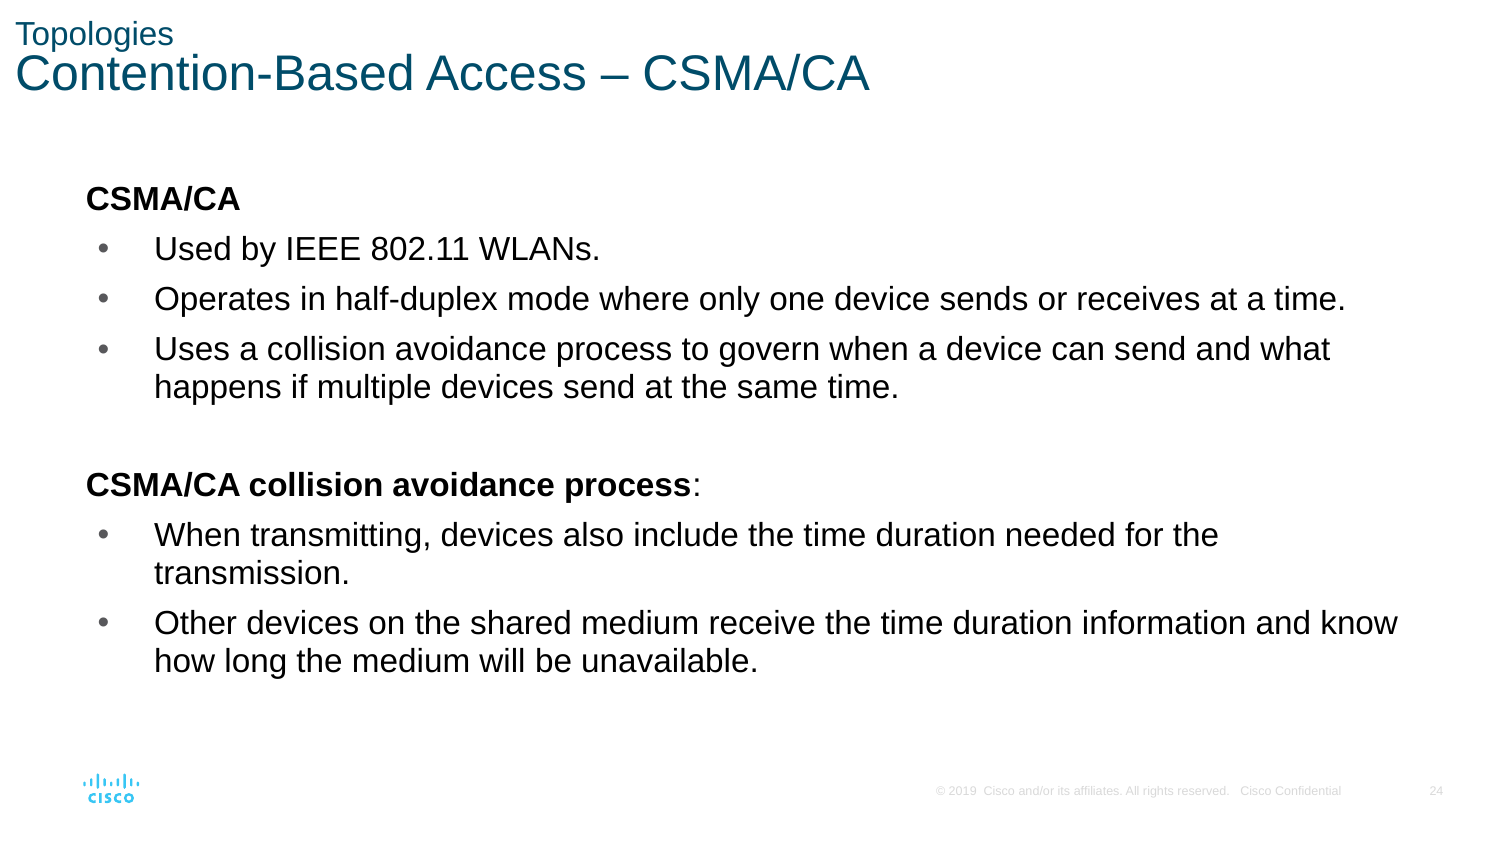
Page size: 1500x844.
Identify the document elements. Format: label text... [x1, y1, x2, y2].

list CSMA/CA Used by IEEE 802.11 WLANs. Operates in half-duplex mode where only one device sends or receives at a time. Uses a collision avoidance process to govern when a device can send and what happens if multiple devices send at the same time. CSMA/CA collision avoidance process: When transmitting, devices also include the time duration needed for the transmission. Other devices on the shared medium receive the time duration information and know how long the medium will be unavailable. [70, 169, 1430, 674]
text_box Topologies Contention-Based Access – CSMA/CA [0, 0, 1369, 121]
